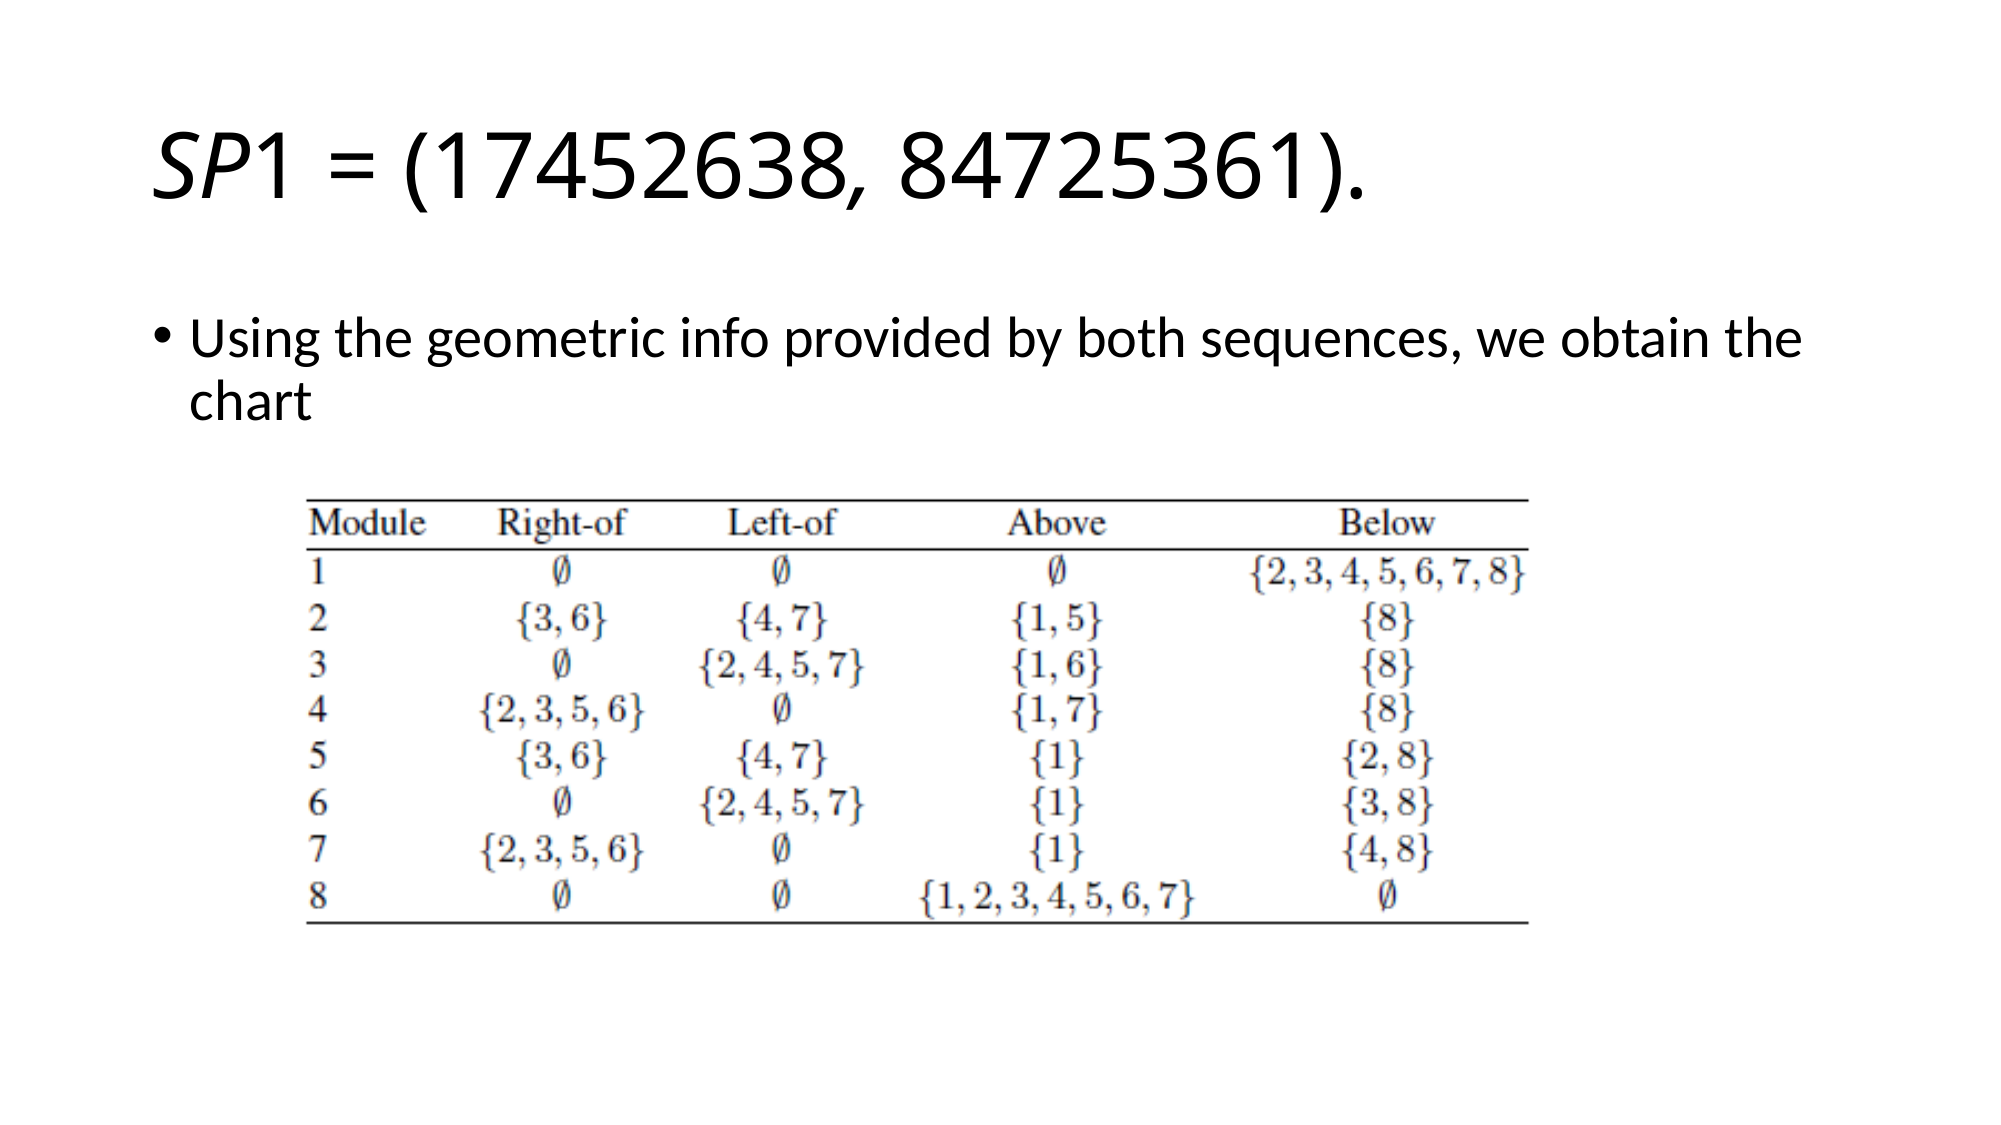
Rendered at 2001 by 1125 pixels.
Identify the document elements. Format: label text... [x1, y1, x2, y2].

title SP1 = (17452638, 84725361). [137, 59, 1863, 278]
list Using the geometric info provided by both sequences, we obtain the chart [137, 299, 1863, 1014]
picture [276, 480, 1578, 958]
